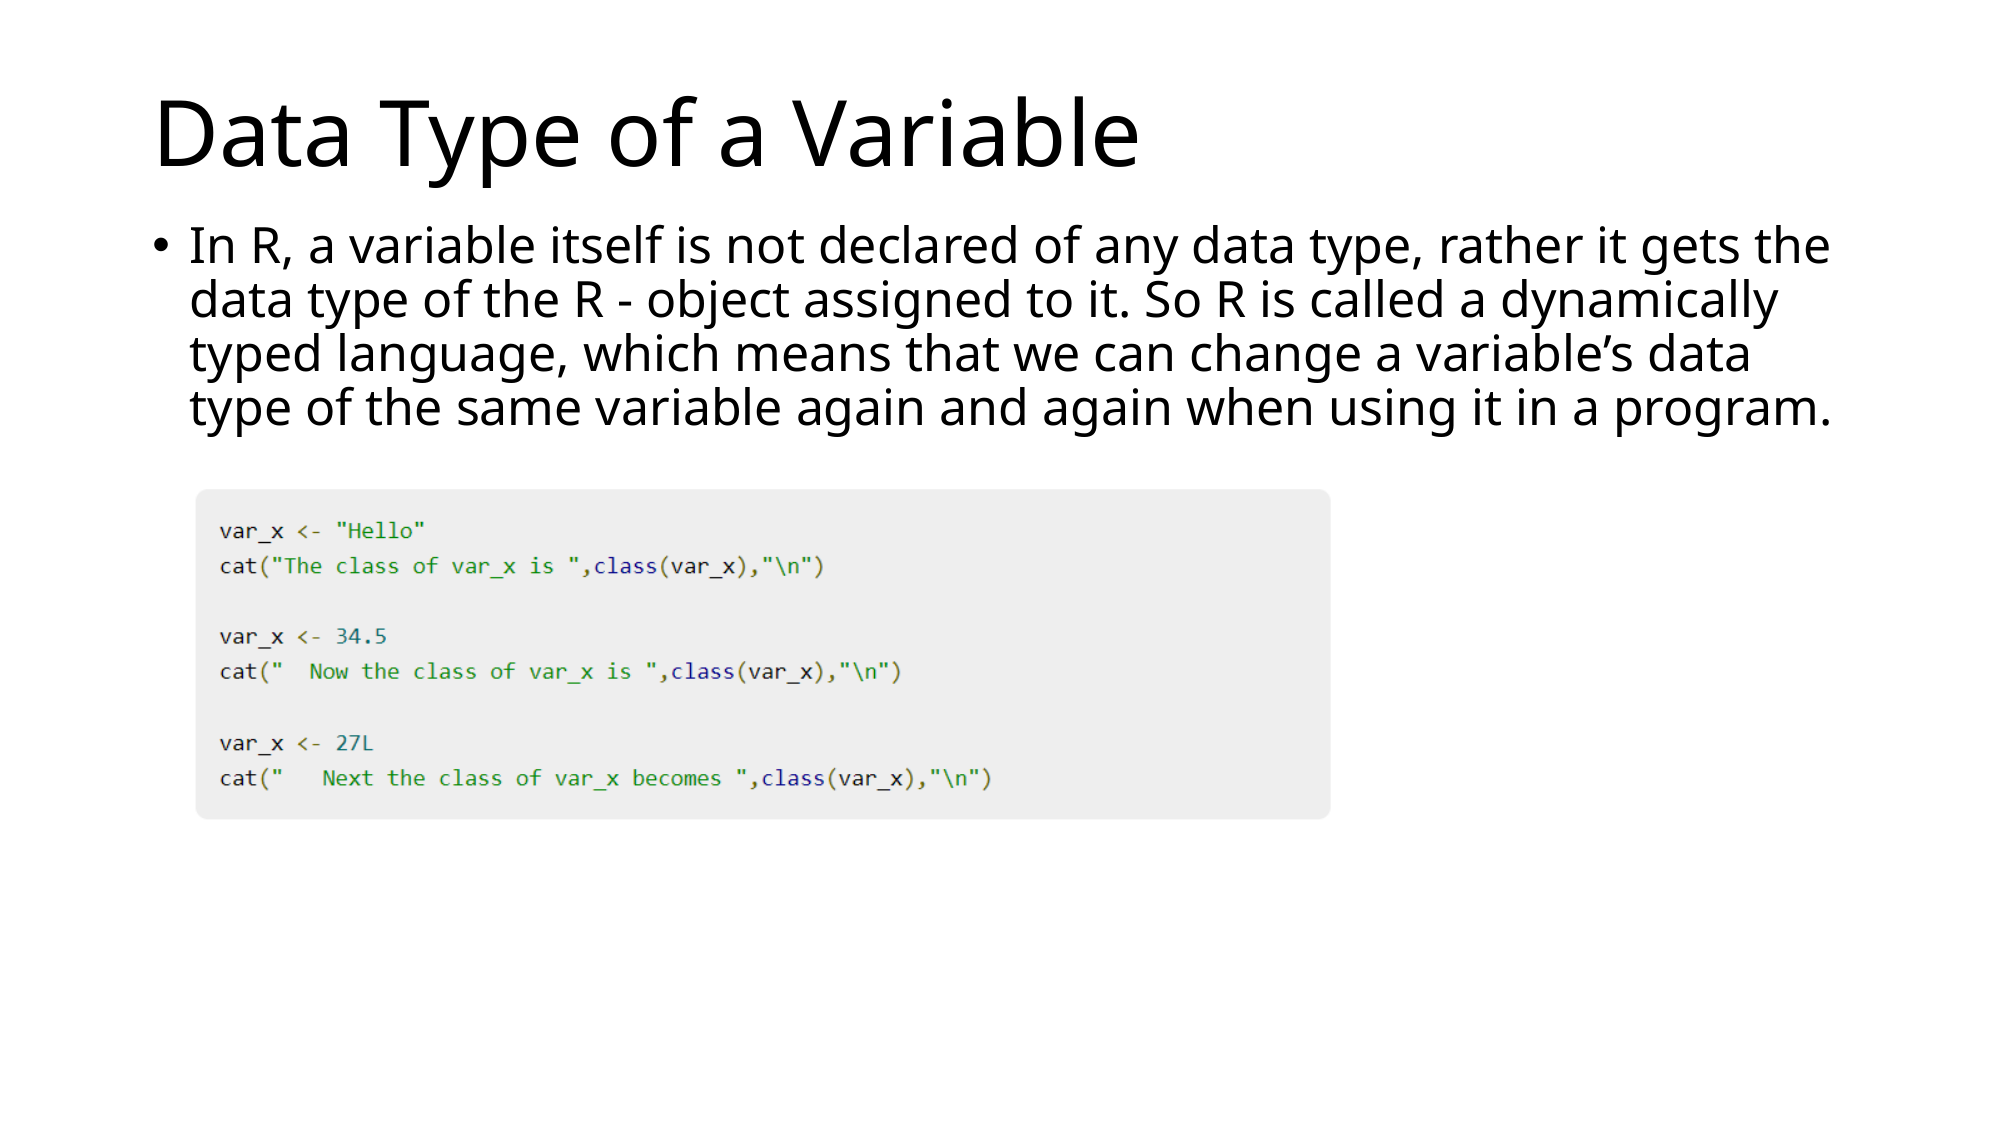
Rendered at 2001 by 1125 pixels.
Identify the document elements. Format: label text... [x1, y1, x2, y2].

title Data Type of a Variable [137, 59, 1863, 213]
list In R, a variable itself is not declared of any data type, rather it gets the data type of the R - object assigned to it. So R is called a dynamically typed language, which means that we can change a variable’s data type of the same variable again and again when using it in a program. [137, 213, 1863, 1014]
picture [182, 478, 1342, 832]
